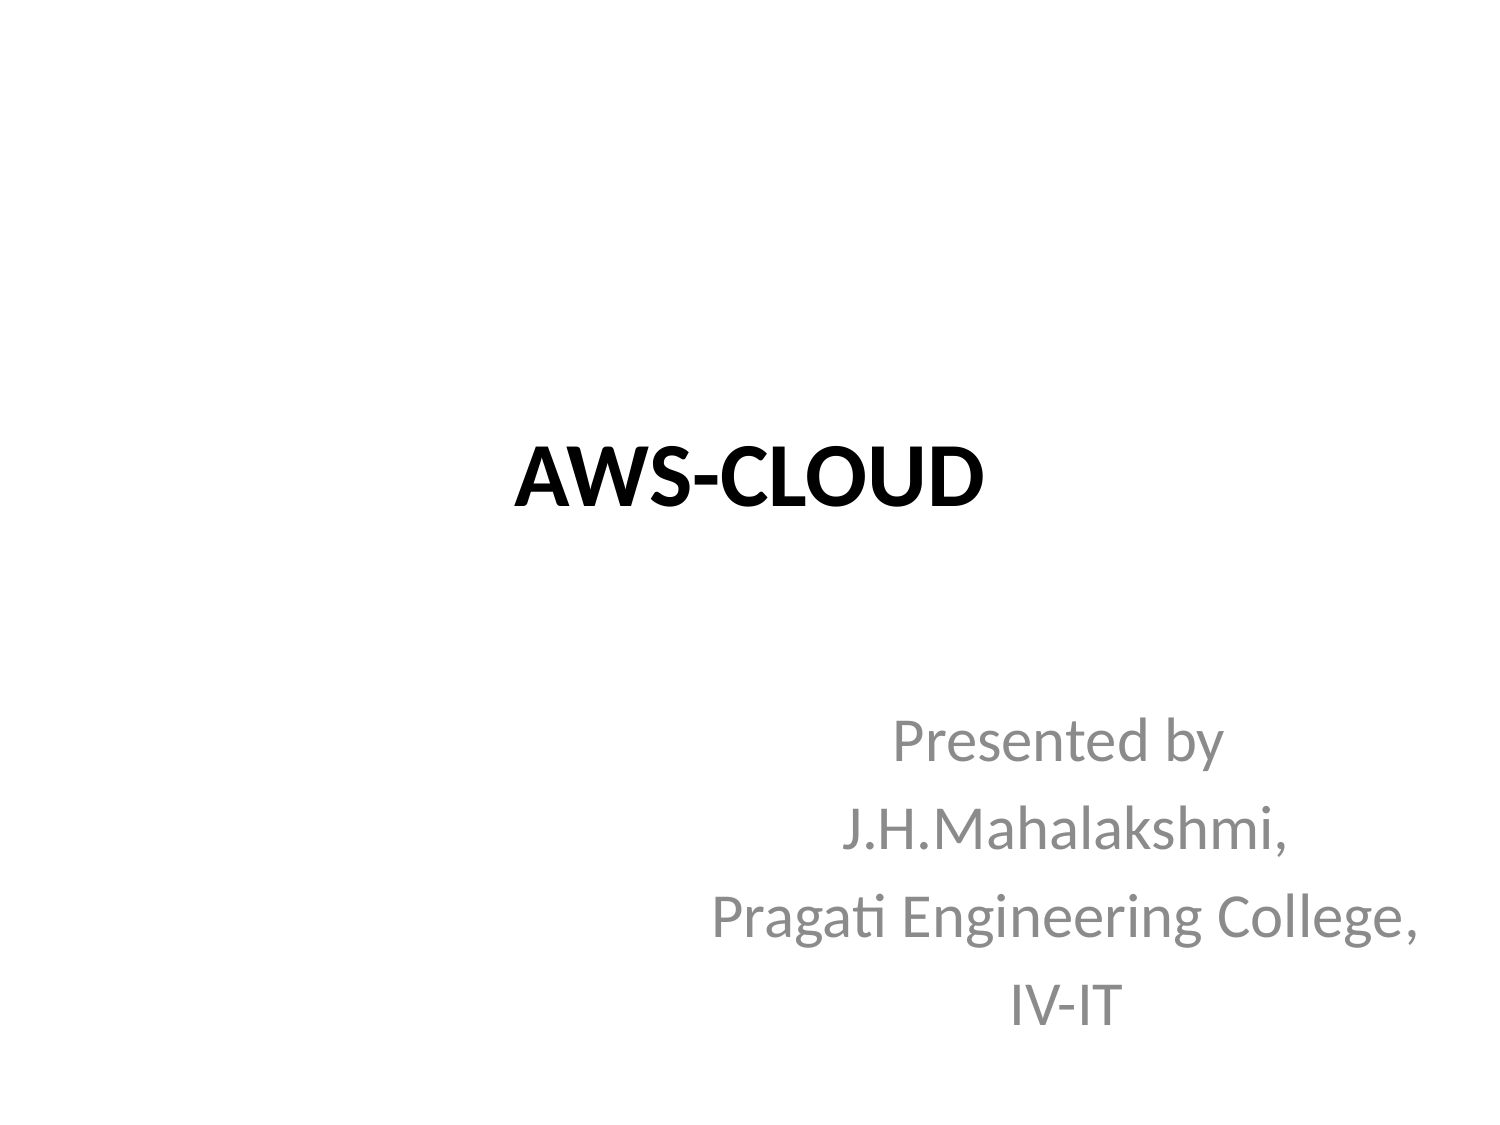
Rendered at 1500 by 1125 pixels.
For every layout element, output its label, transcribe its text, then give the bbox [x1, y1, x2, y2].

subtitle Presented by J.H.Mahalakshmi, Pragati Engineering College, IV-IT [679, 691, 1454, 1102]
title AWS-CLOUD [112, 349, 1388, 591]
